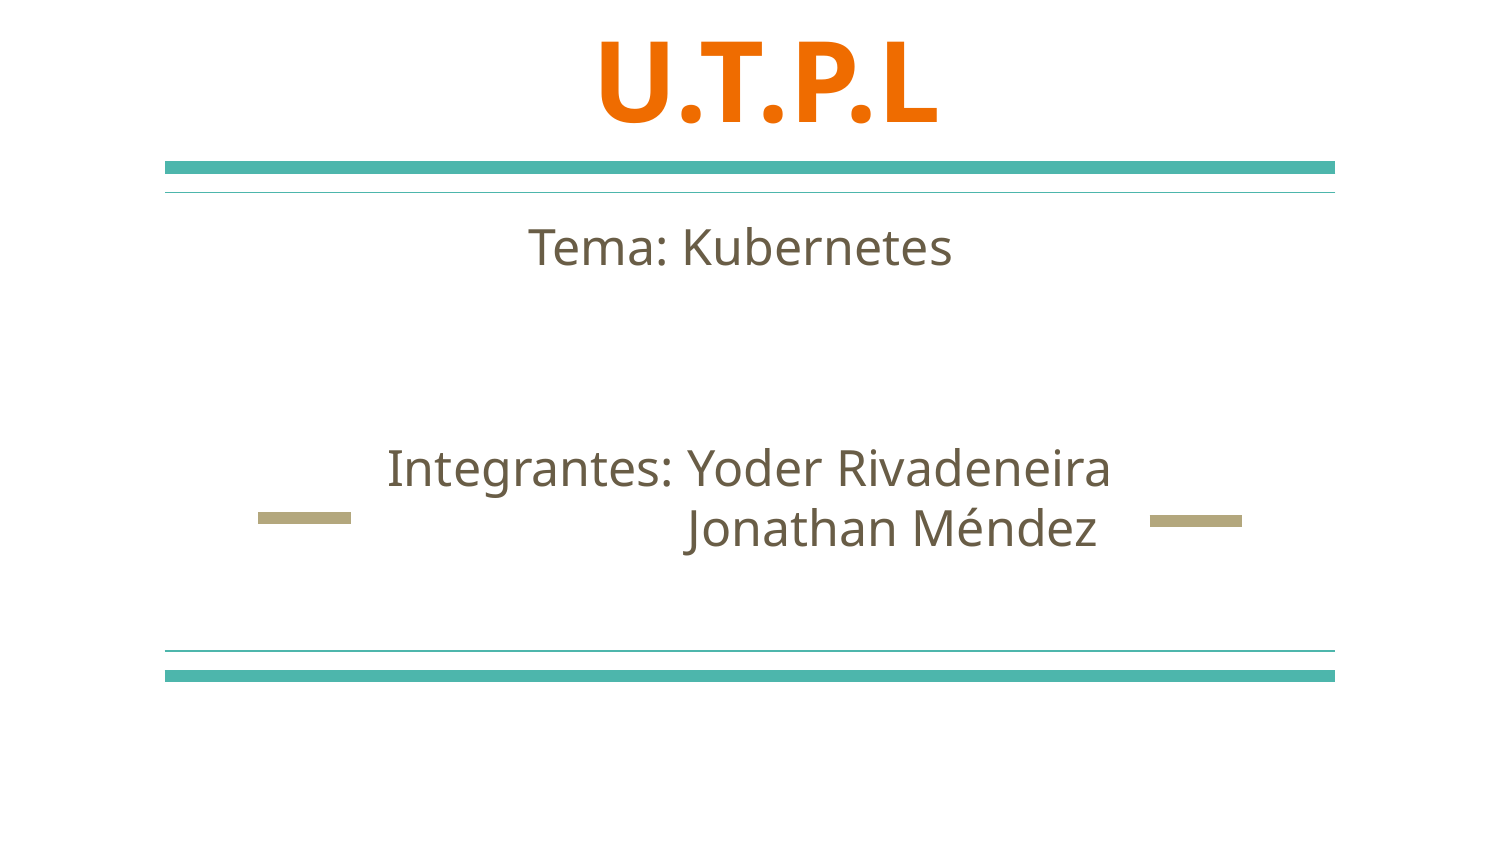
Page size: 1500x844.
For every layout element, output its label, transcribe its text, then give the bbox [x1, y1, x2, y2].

subtitle Integrantes: Yoder Rivadeneira Jonathan Méndez [367, 421, 1133, 552]
subtitle Tema: Kubernetes [358, 200, 1123, 331]
title U.T.P.L [181, 30, 1353, 161]
